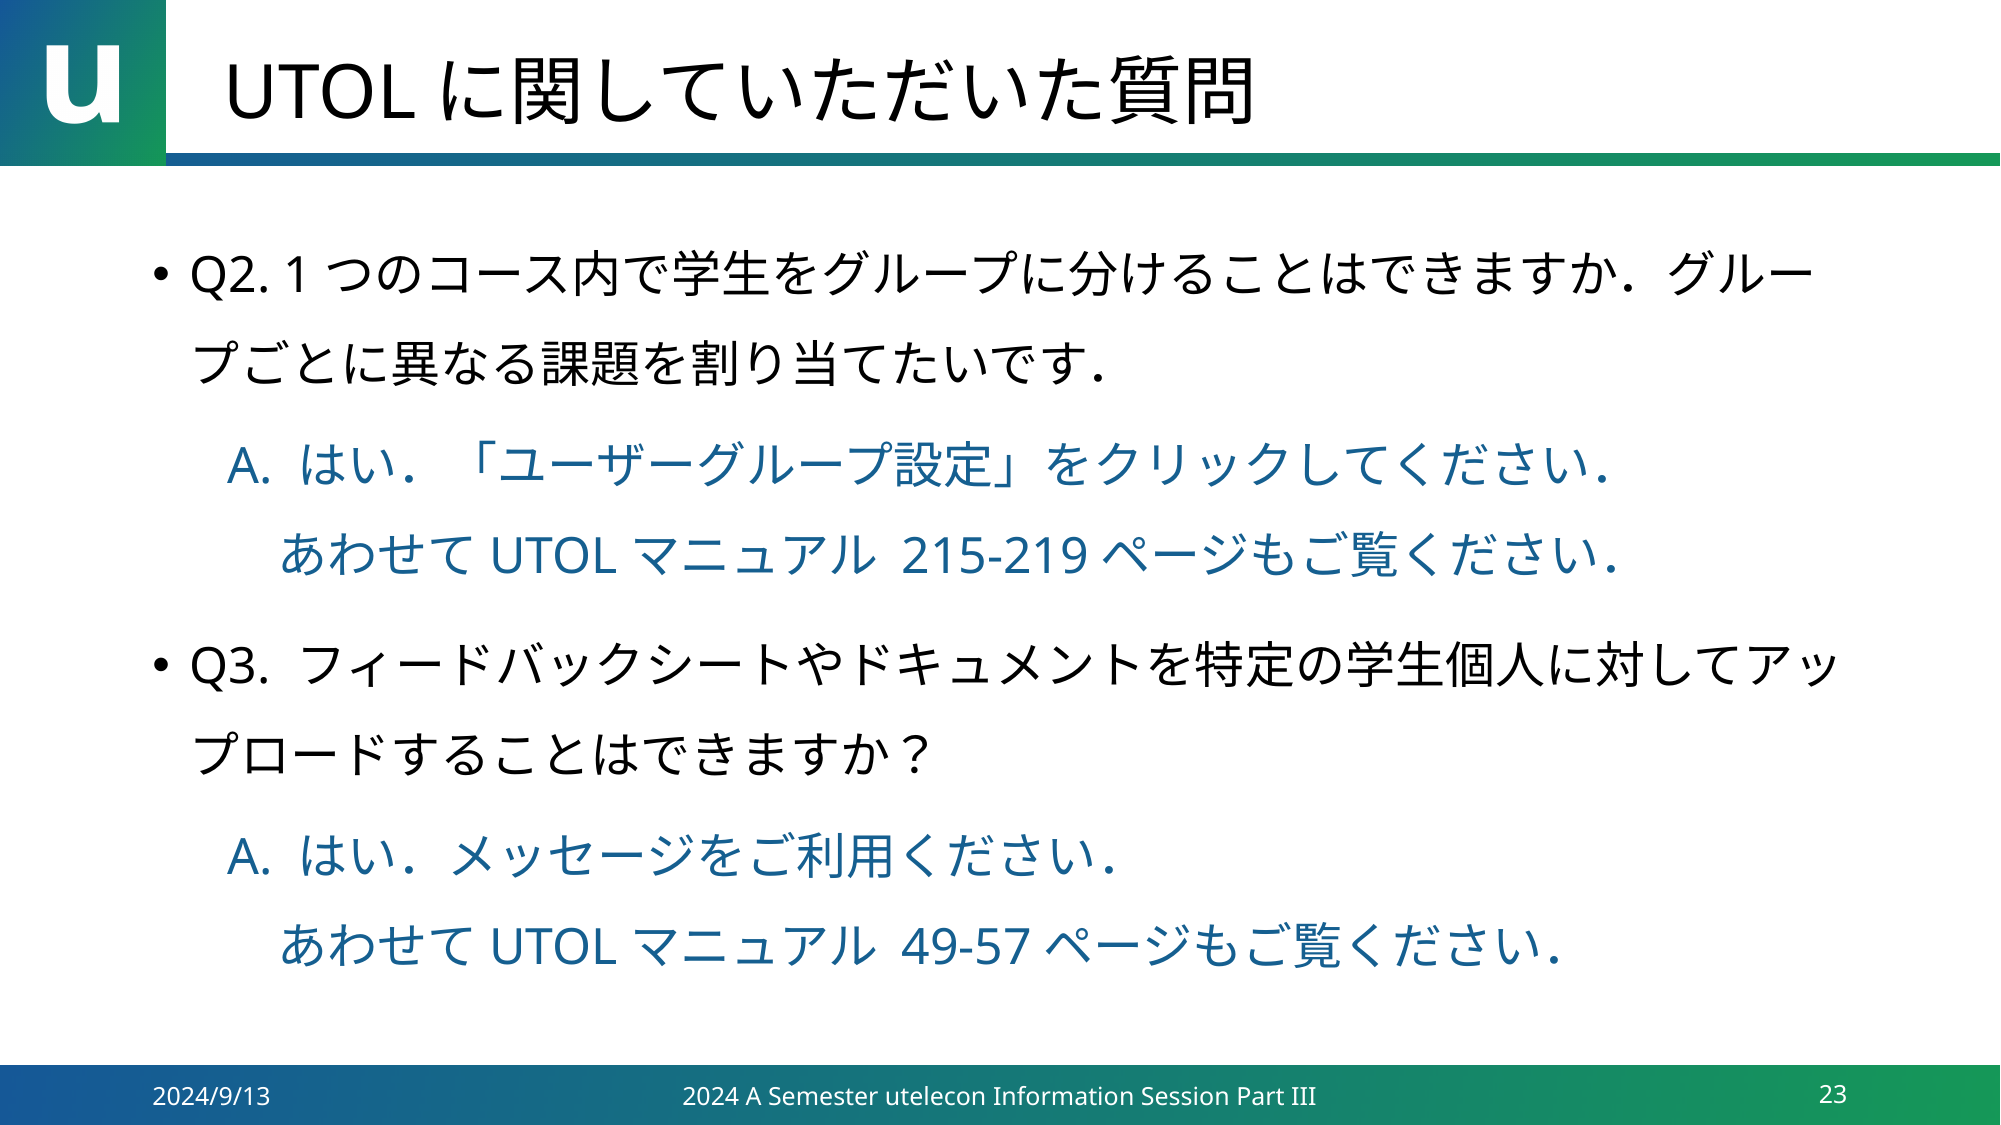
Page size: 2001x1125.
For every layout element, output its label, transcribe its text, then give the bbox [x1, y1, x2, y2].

picture [0, 1065, 2000, 1125]
slide_number 23 [1412, 1074, 1863, 1117]
title UTOLに関していただいた質問 [208, 35, 1863, 154]
footer 2024 A Semester utelecon Information Session Part III [607, 1074, 1393, 1117]
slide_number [137, 1074, 588, 1117]
picture [0, 0, 2000, 166]
list Q2. 1つのコース内で学生をグループに分けることはできますか．グループごとに異なる課題を割り当てたいです． A. はい．「ユーザーグループ設定」をクリックしてください． あわせてUTOLマニュアル 215-219ページもご覧ください． Q3. フィードバックシートやドキュメントを特定の学生個人に対してアップロードすることはできますか？ A. はい．メッセージをご利用ください． あわせてUTOLマニュアル 49-57ページもご覧ください． [137, 205, 1863, 1055]
